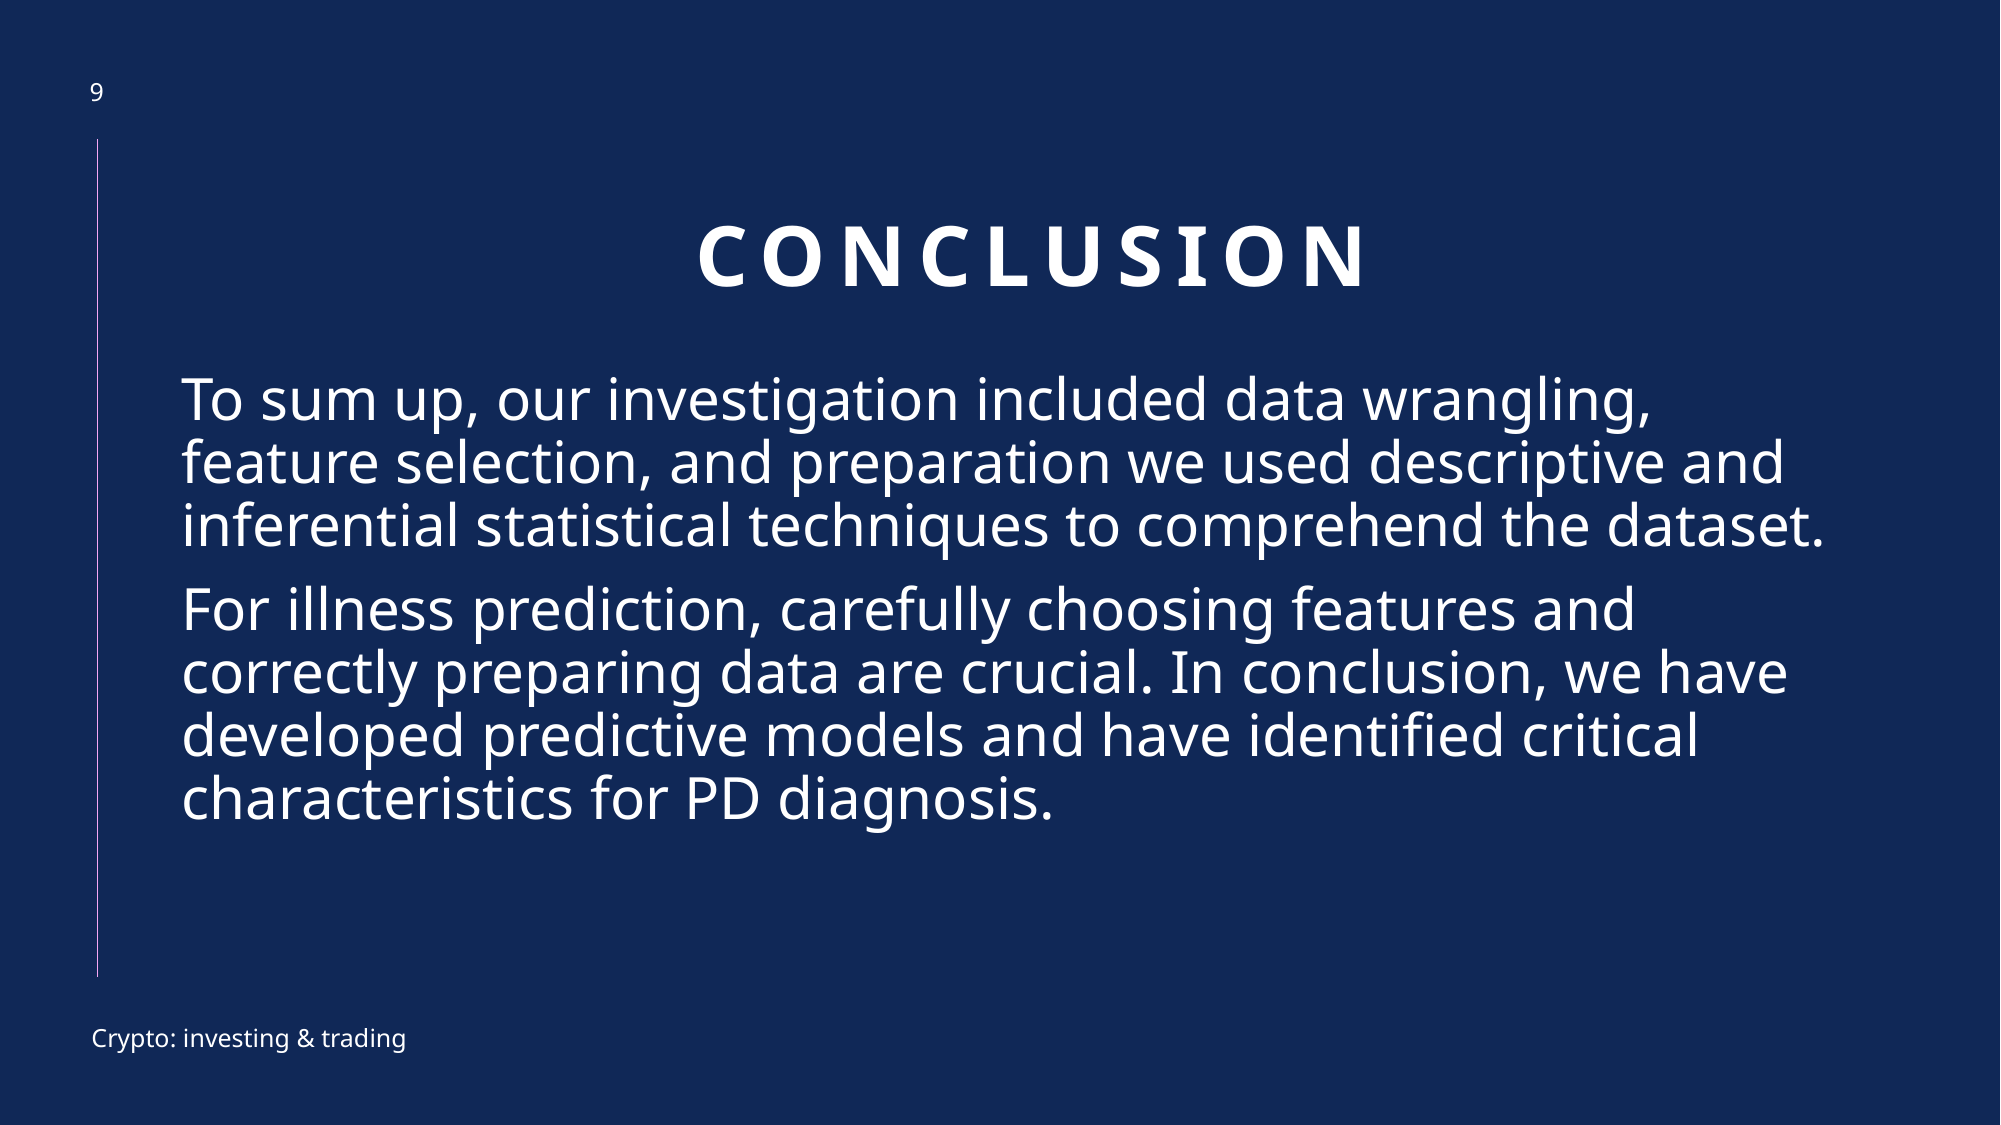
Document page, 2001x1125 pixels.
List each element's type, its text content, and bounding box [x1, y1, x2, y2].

list To sum up, our investigation included data wrangling, feature selection, and preparation we used descriptive and inferential statistical techniques to comprehend the dataset. For illness prediction, carefully choosing features and correctly preparing data are crucial. In conclusion, we have developed predictive models and have identified critical characteristics for PD diagnosis. [166, 363, 1862, 945]
slide_number 9 [53, 67, 140, 119]
footer Crypto: investing & trading [76, 1015, 459, 1061]
title conclusion [139, 136, 1925, 312]
